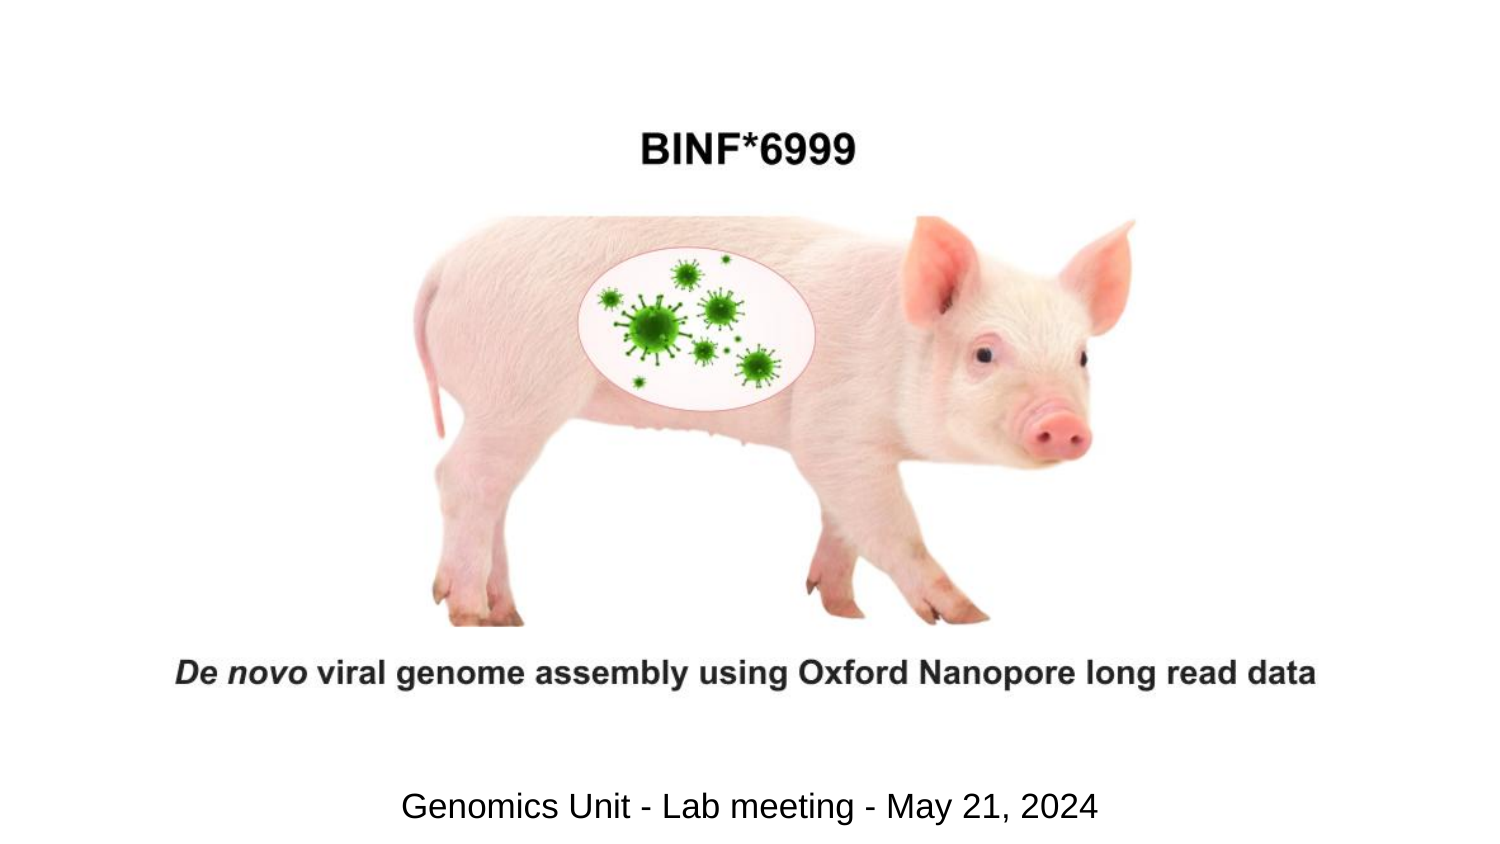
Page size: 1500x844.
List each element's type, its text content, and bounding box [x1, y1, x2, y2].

subtitle Genomics Unit - Lab meeting - May 21, 2024 [51, 771, 1449, 841]
picture [141, 79, 1359, 765]
